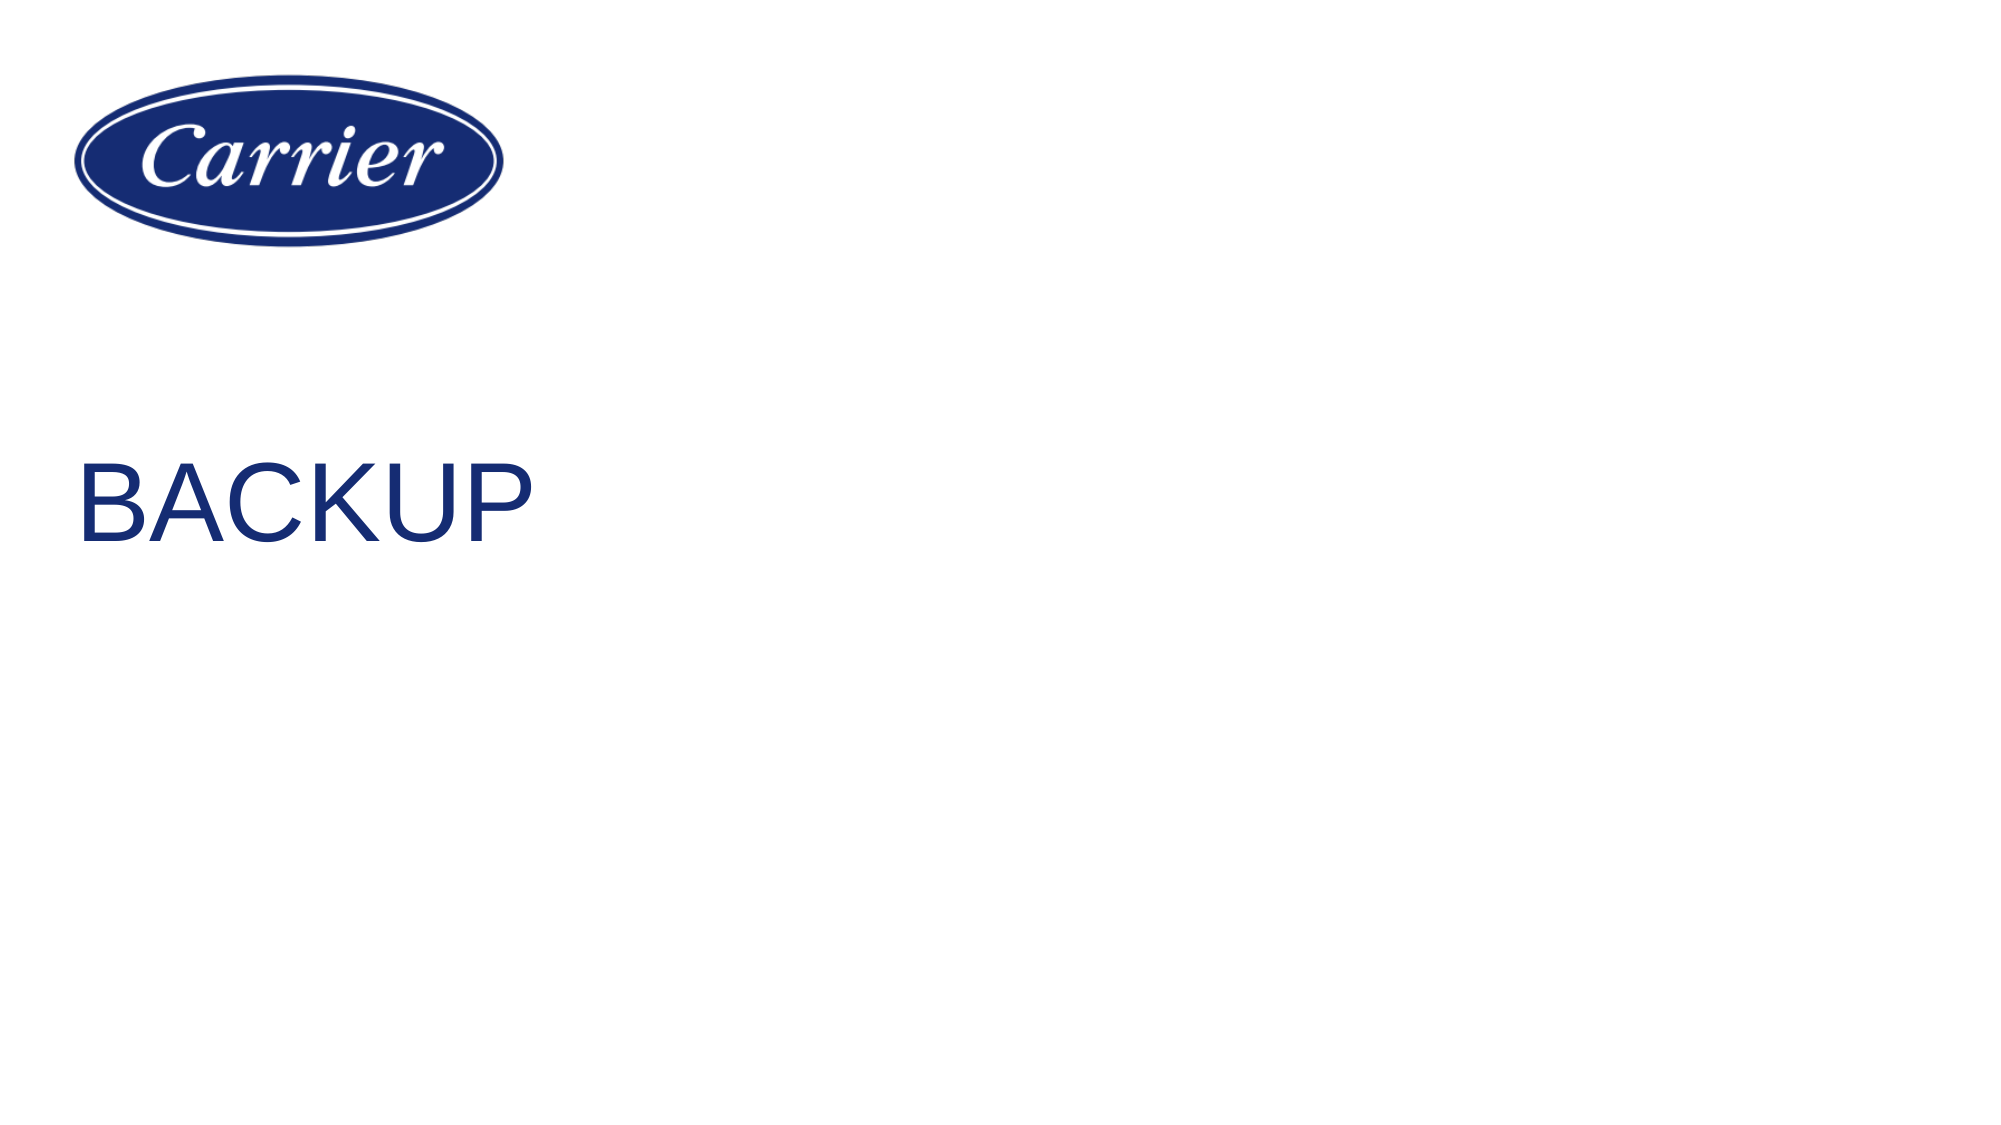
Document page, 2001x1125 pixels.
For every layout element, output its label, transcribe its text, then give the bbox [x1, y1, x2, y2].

title Backup [75, 450, 1284, 780]
